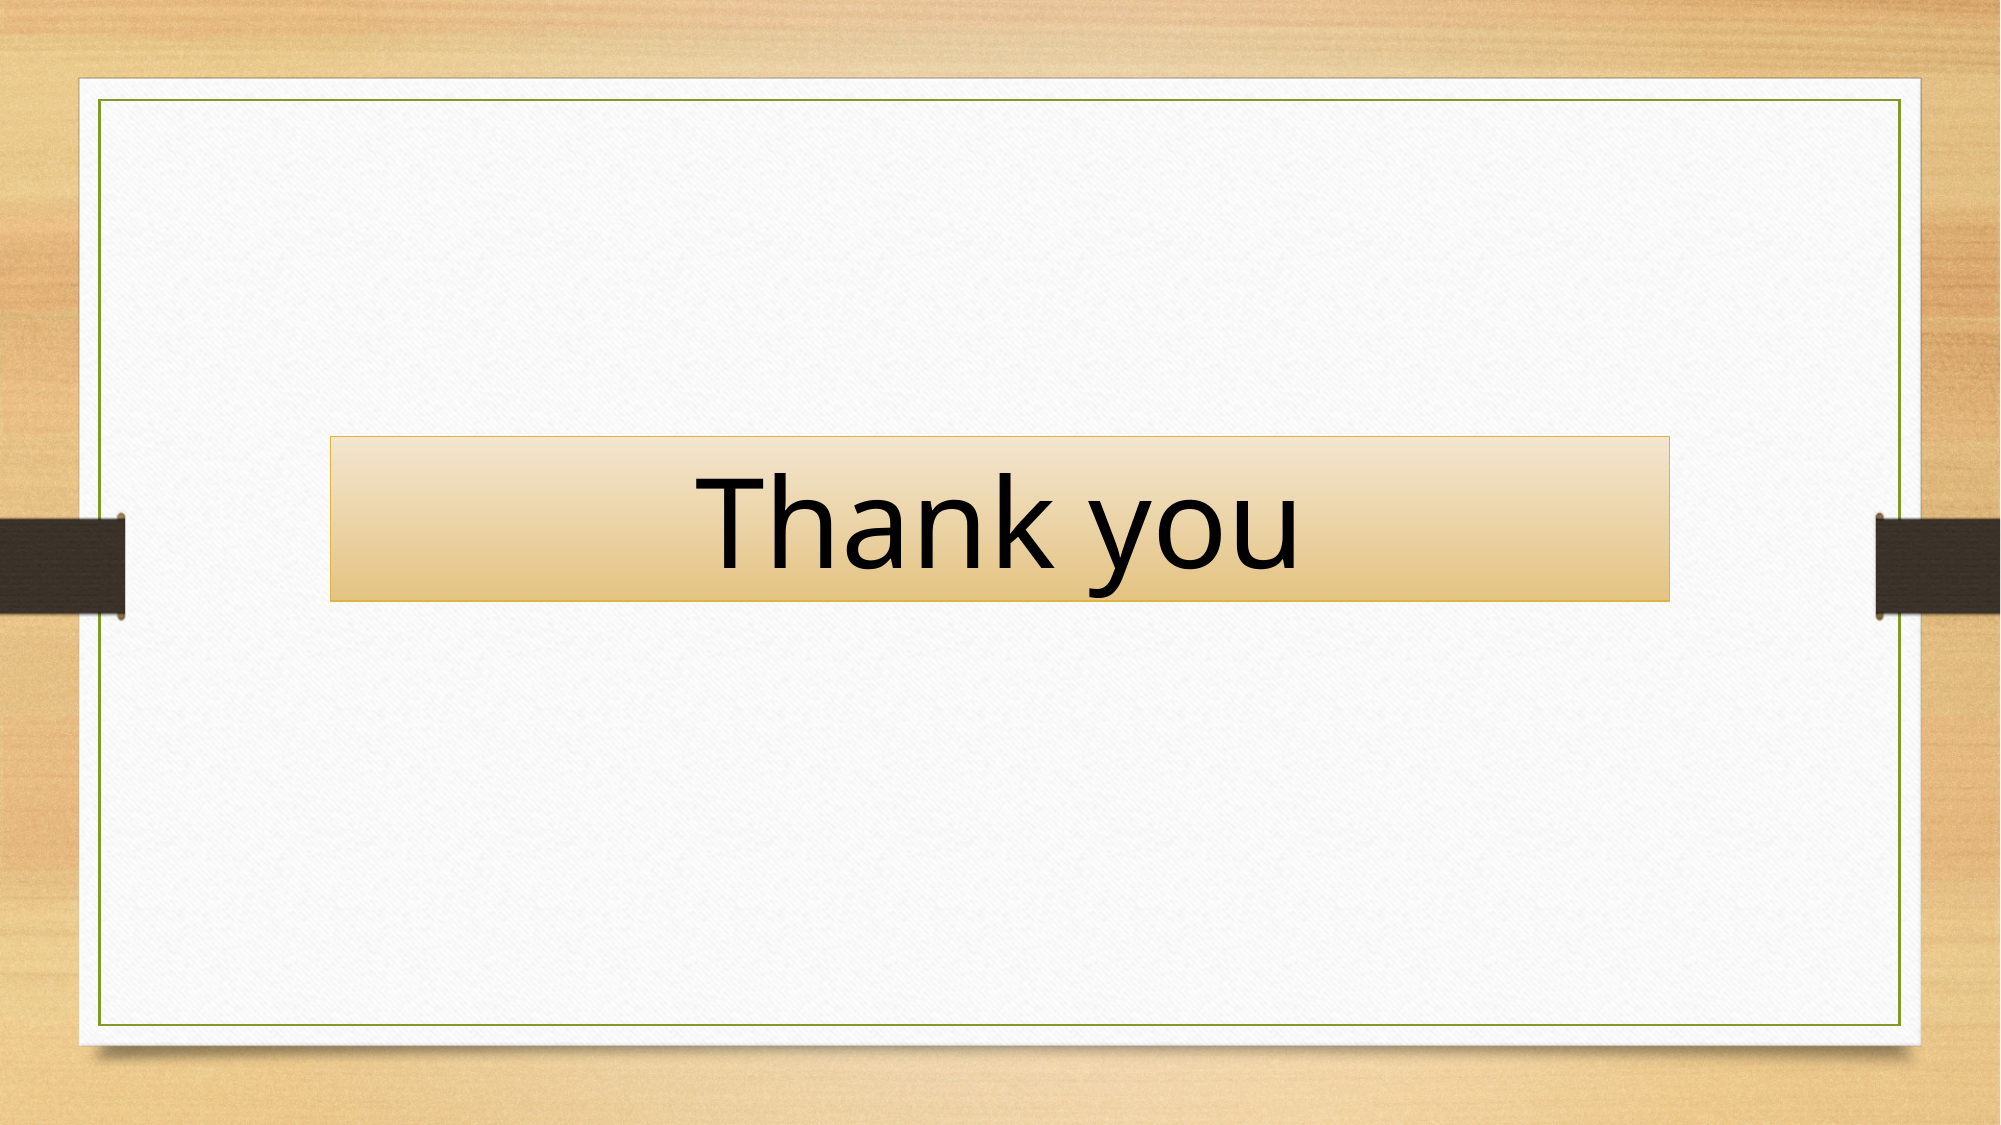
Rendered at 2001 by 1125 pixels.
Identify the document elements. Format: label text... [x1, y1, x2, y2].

text_box Thank you [330, 436, 1670, 602]
picture [0, 0, 2001, 1125]
